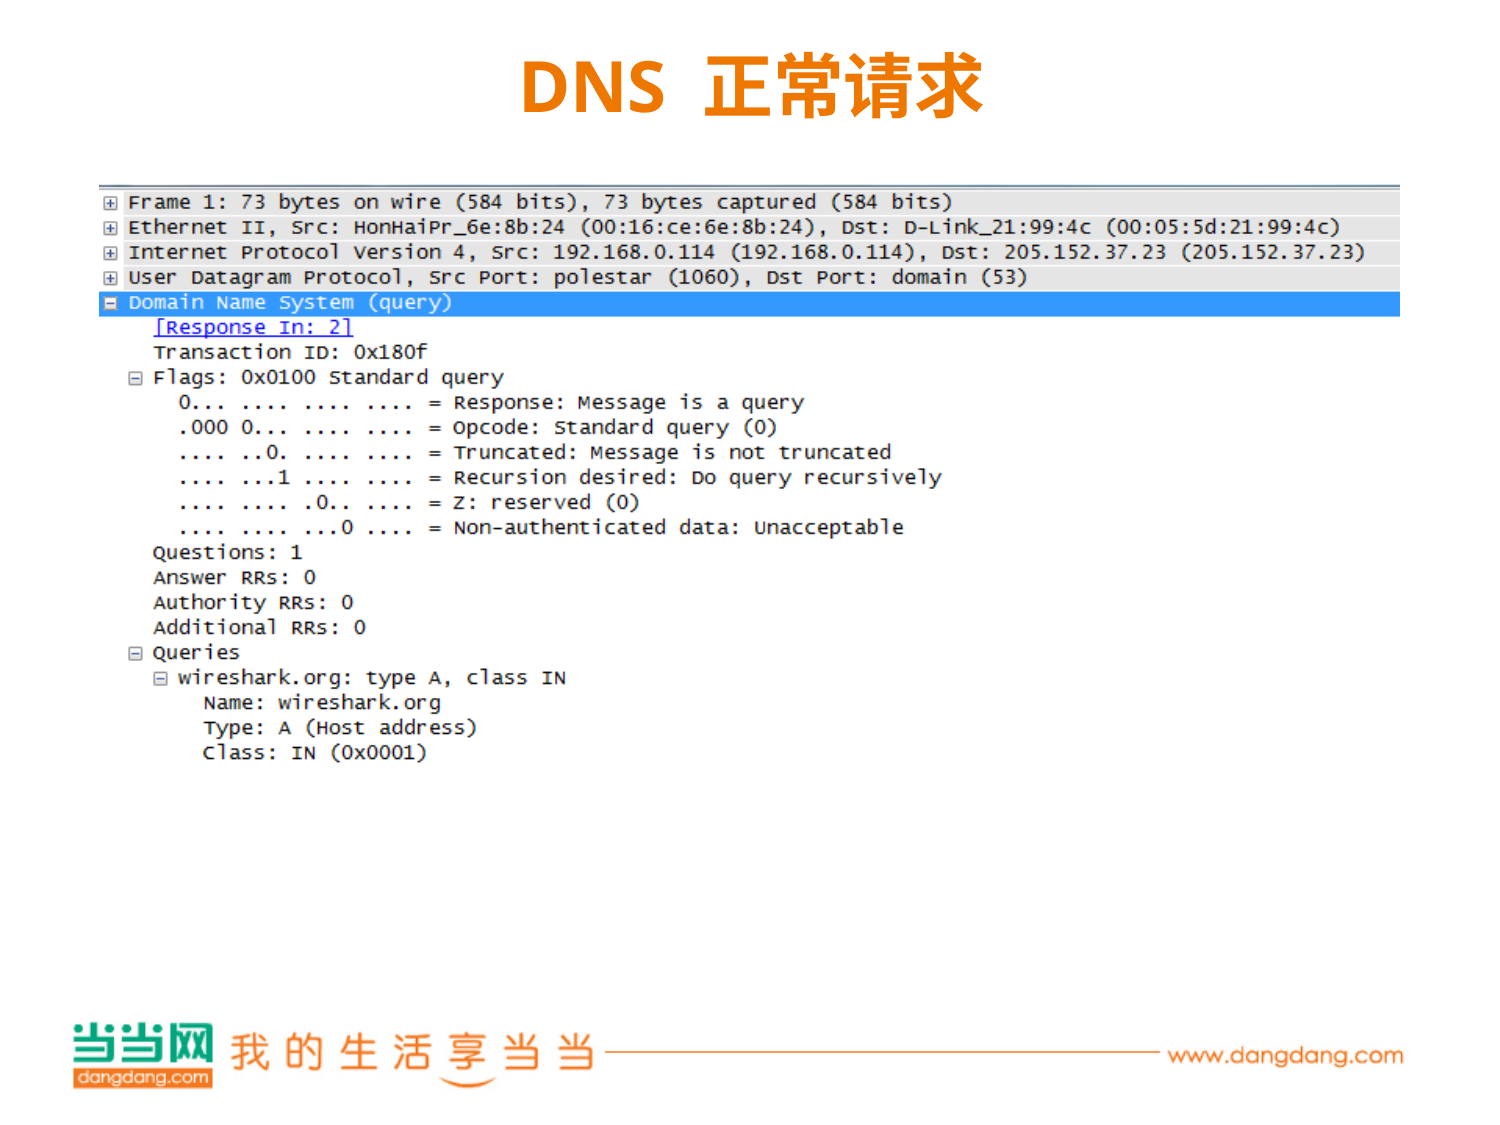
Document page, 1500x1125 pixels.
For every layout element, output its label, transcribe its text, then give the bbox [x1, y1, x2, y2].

title DNS 正常请求 [76, 30, 1428, 138]
picture [99, 184, 1401, 809]
picture [69, 1020, 1412, 1094]
